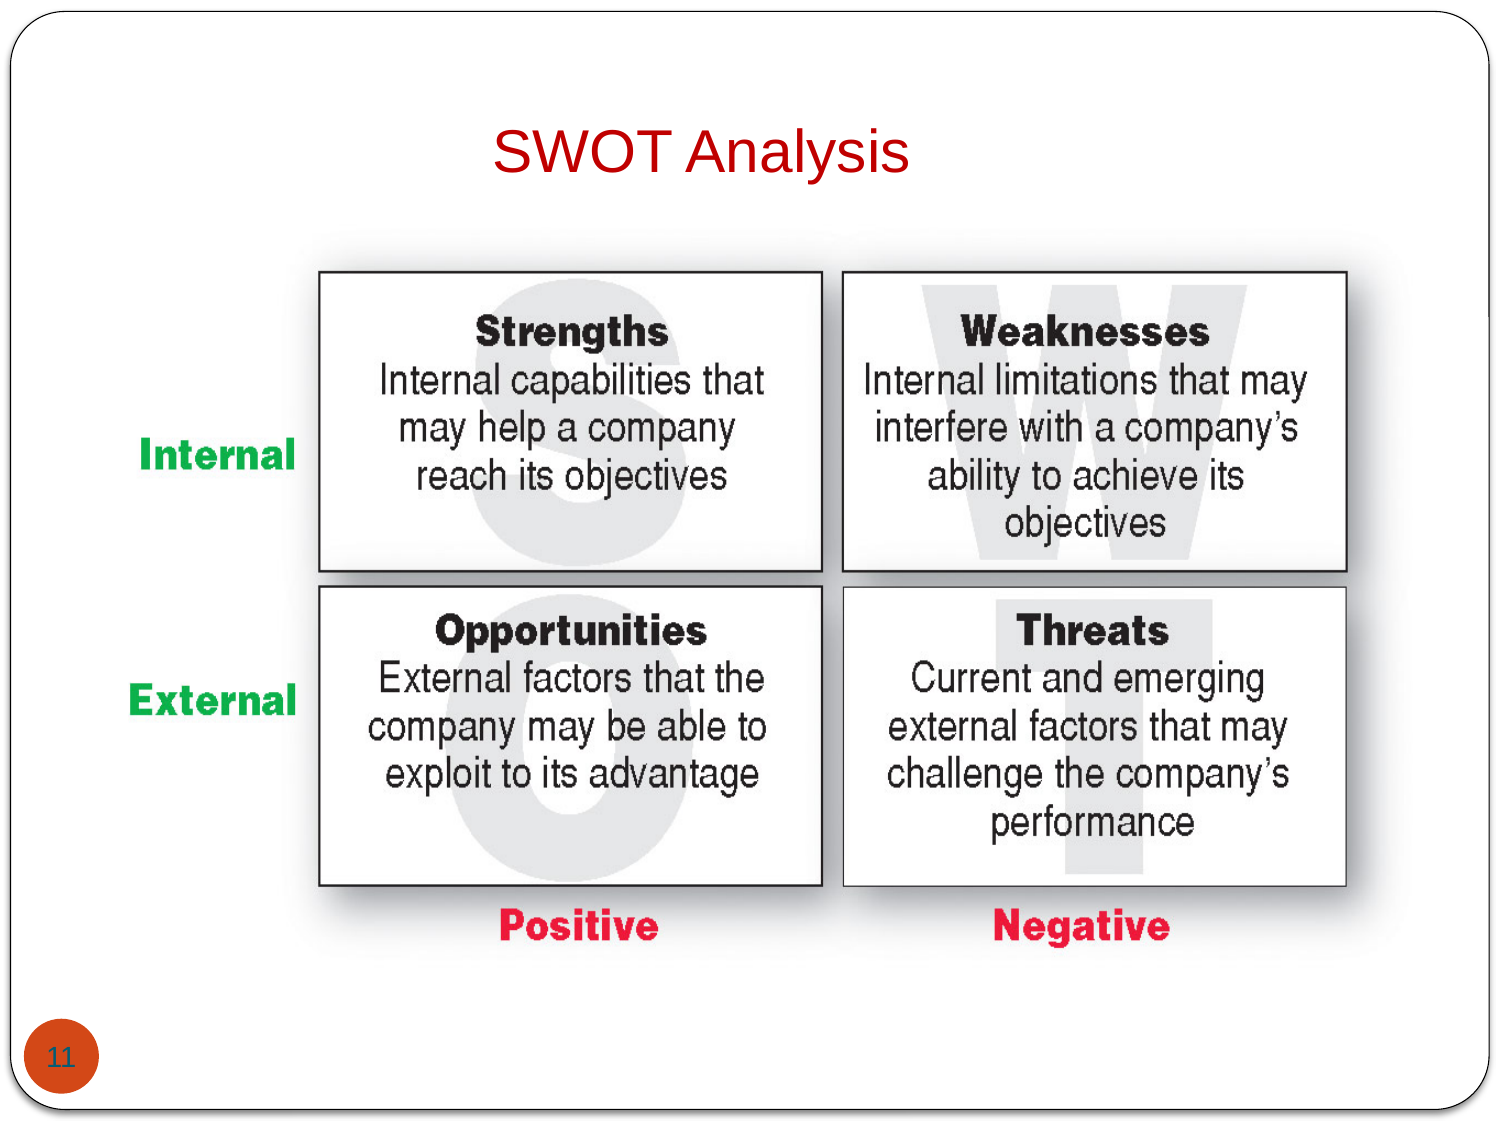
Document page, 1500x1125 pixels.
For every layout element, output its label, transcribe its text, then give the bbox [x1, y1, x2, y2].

picture [128, 224, 1416, 971]
slide_number 11 [23, 1018, 99, 1094]
title SWOT Analysis [62, 50, 1341, 200]
